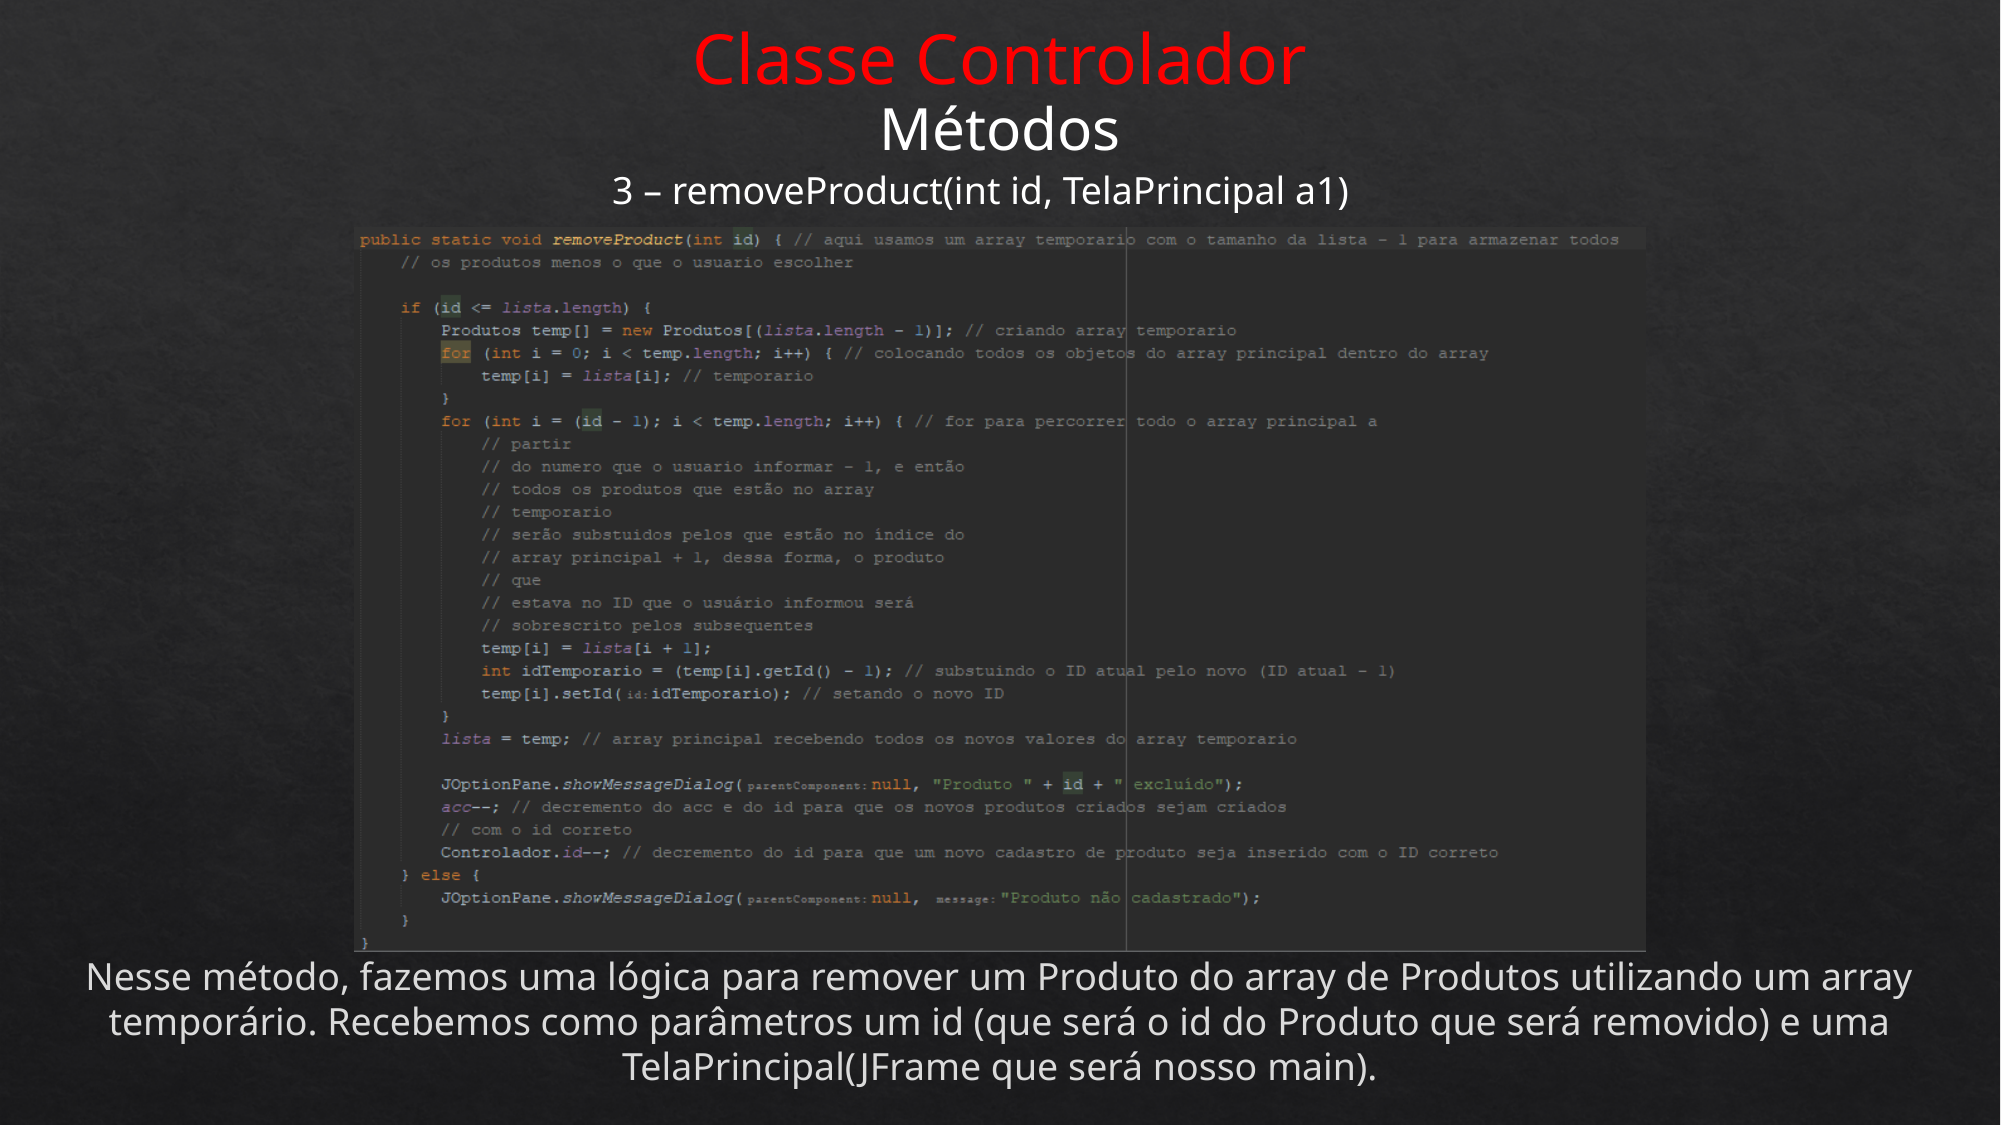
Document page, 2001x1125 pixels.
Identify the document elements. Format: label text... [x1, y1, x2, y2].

picture [354, 227, 1646, 952]
text_box Classe Controlador [677, 0, 1323, 115]
text_box 3 – removeProduct(int id, TelaPrincipal a1) [597, 159, 1365, 219]
text_box Nesse método, fazemos uma lógica para remover um Produto do array de Produtos utilizando um array temporário. Recebemos como parâmetros um id (que será o id do Produto que será removido) e uma TelaPrincipal(JFrame que será nosso main). [0, 915, 2000, 1125]
text_box Métodos [769, 115, 1231, 159]
